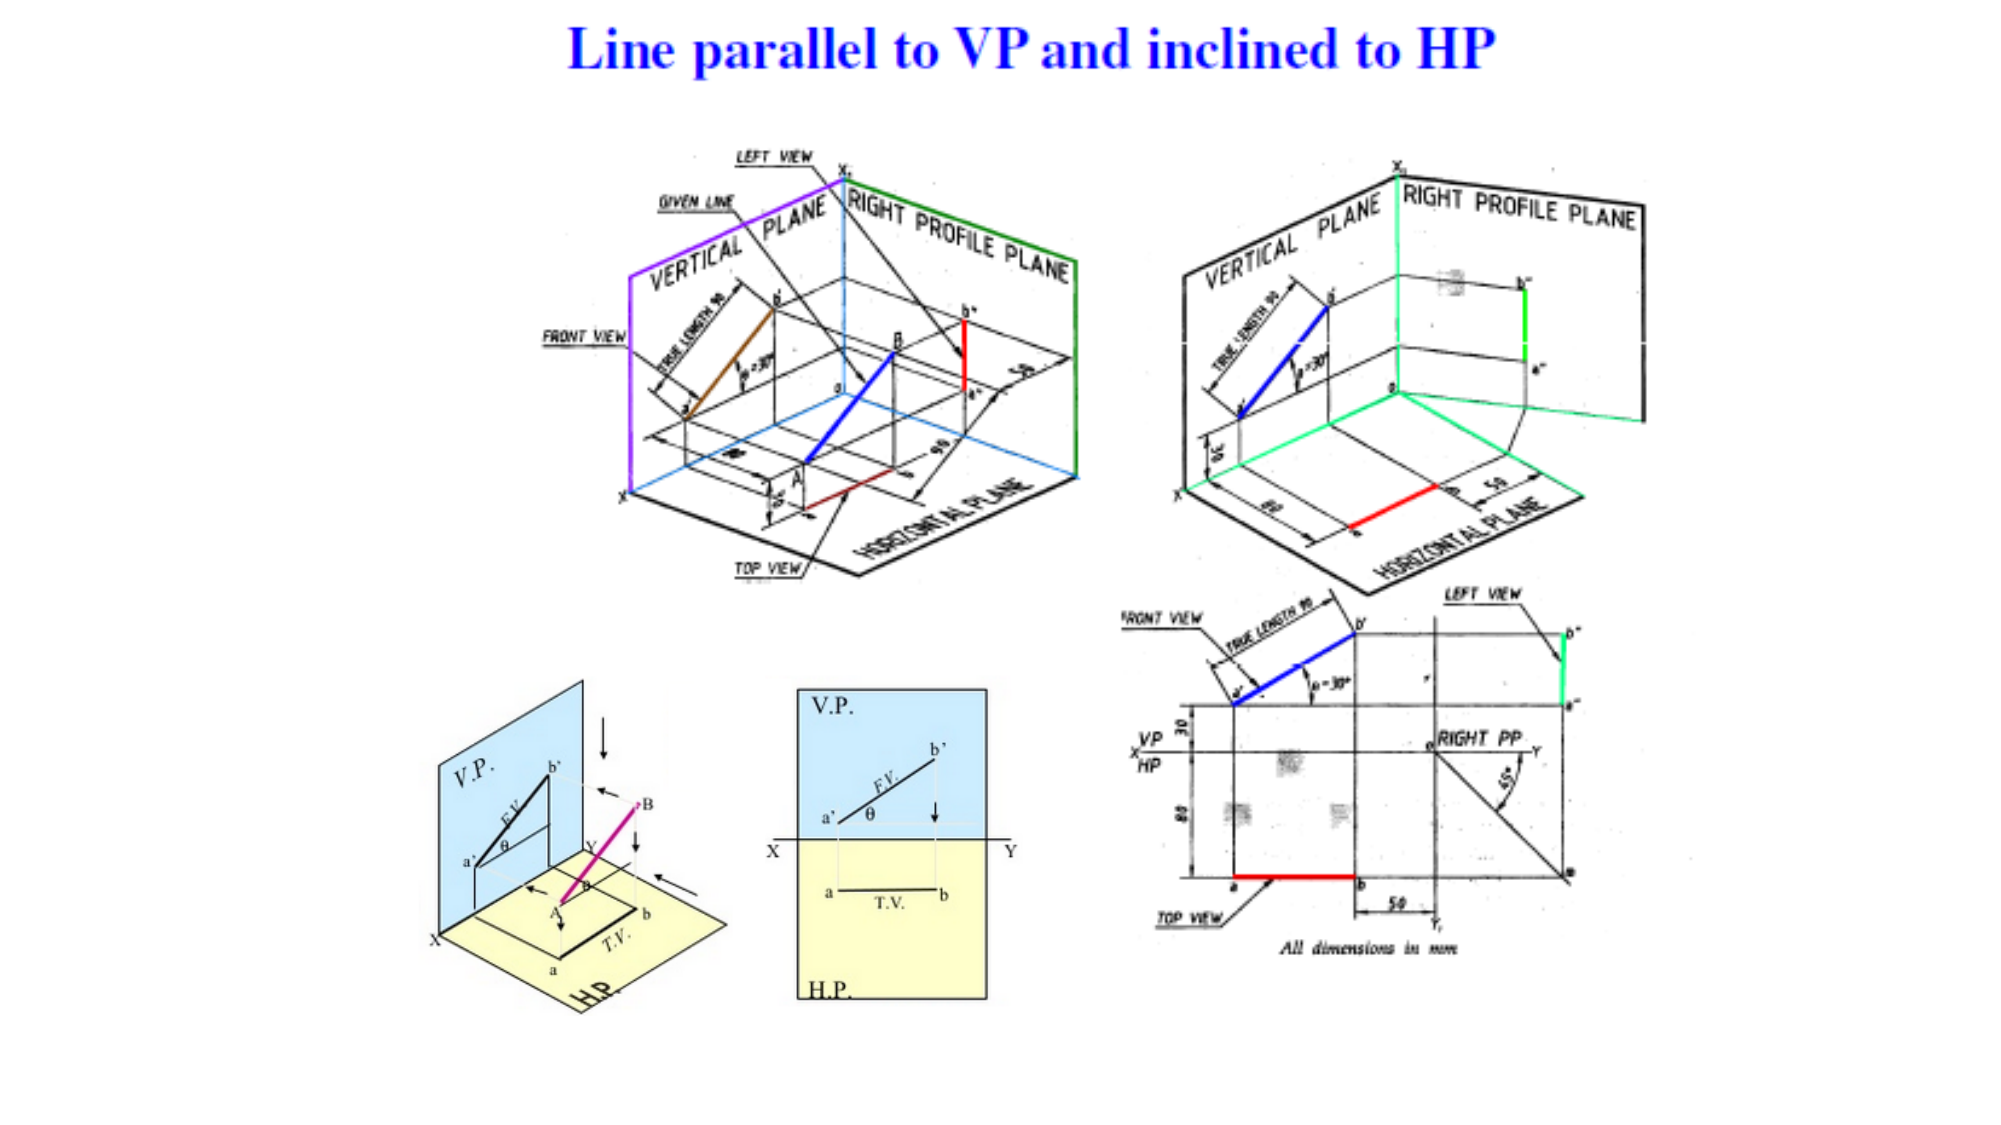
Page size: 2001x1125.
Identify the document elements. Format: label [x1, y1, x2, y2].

picture [399, 0, 1700, 1016]
